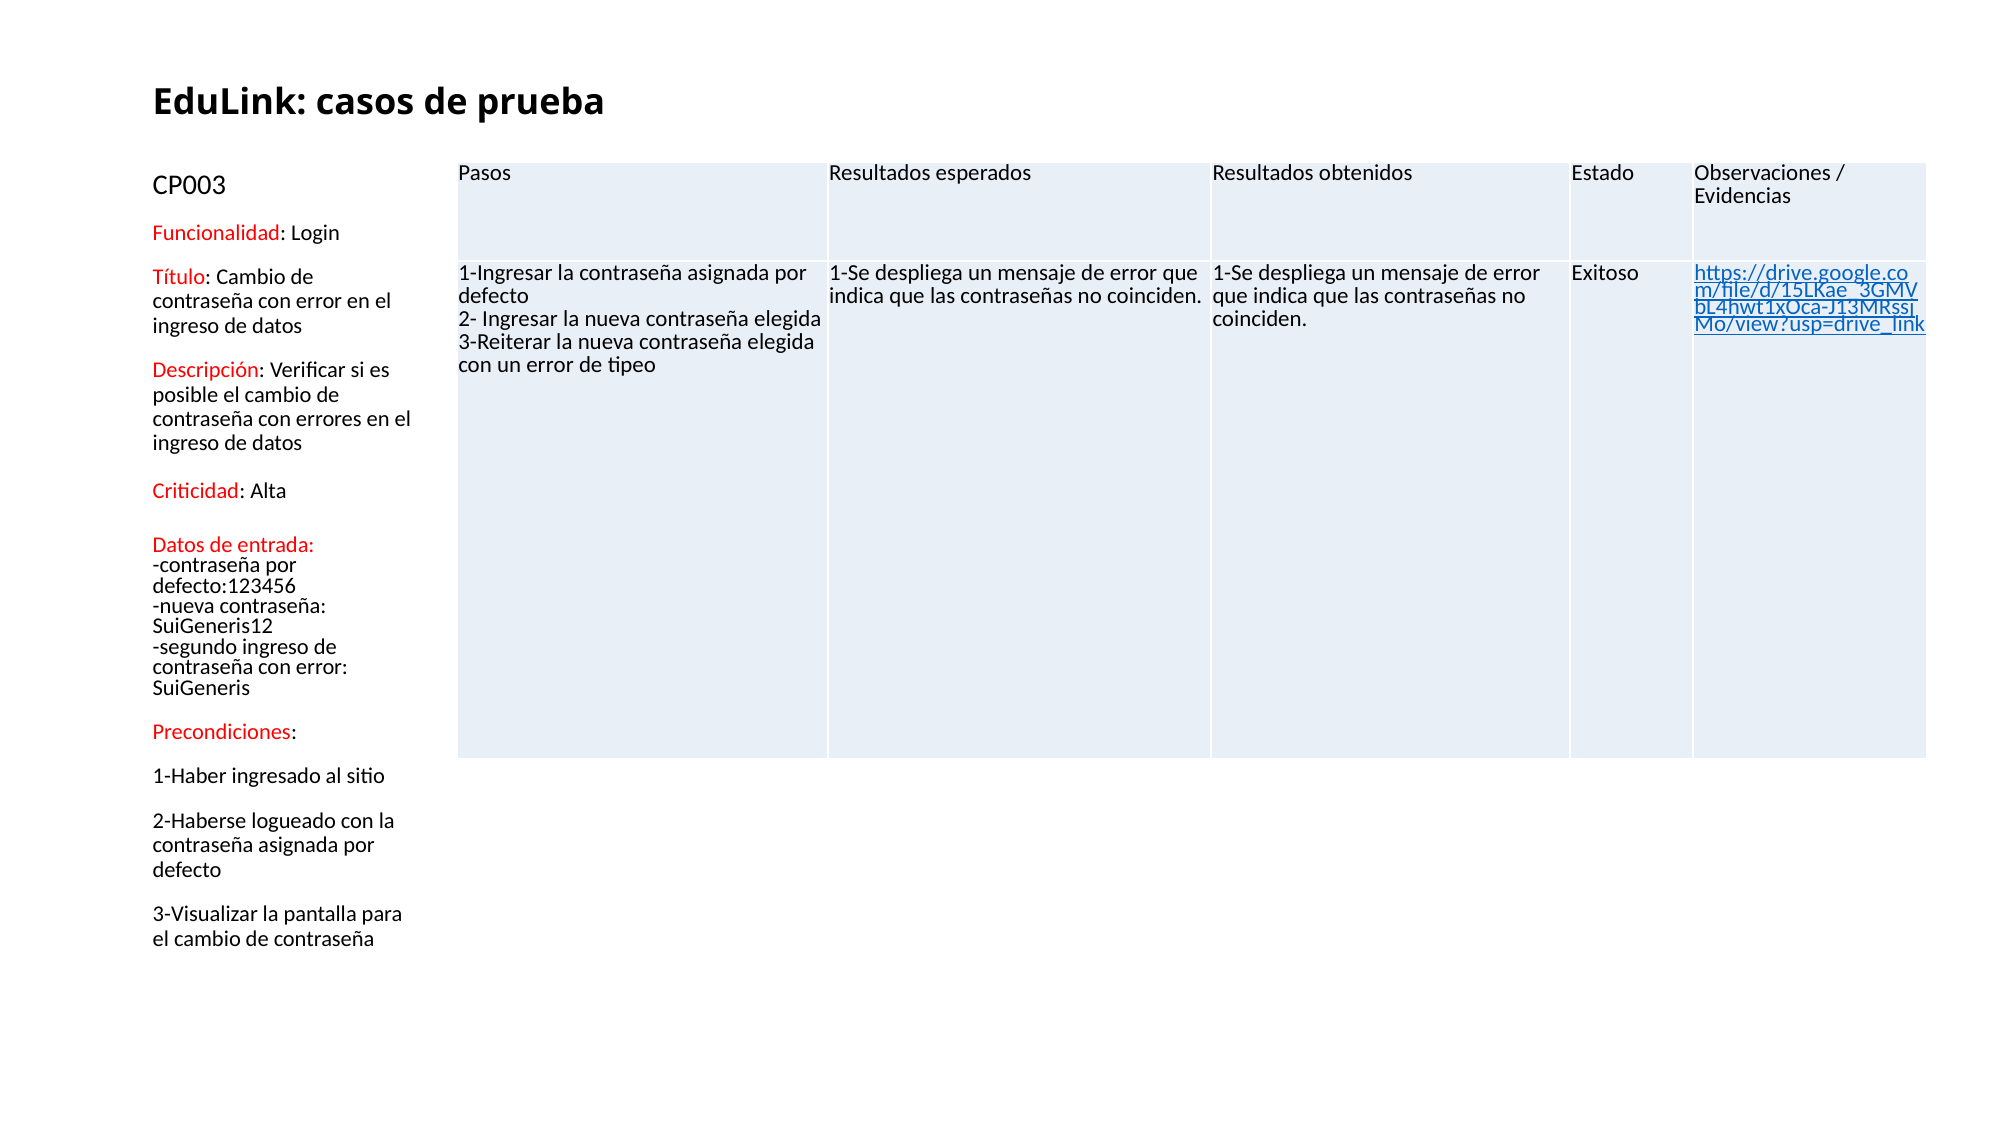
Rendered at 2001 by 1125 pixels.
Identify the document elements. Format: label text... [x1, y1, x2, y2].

table_cell 1-Ingresar la contraseña asignada por defecto 2- Ingresar la nueva contraseña elegida 3-Reiterar la nueva contraseña elegida con un error de tipeo [458, 262, 827, 758]
table_header Resultados obtenidos [1212, 163, 1569, 260]
table_cell https://drive.google.com/file/d/15LKae_3GMVbL4hwt1xOca-J13MRssjMo/view?usp=drive_link [1694, 262, 1926, 758]
table_cell 1-Se despliega un mensaje de error que indica que las contraseñas no coinciden. [1212, 262, 1569, 758]
table_header Pasos [458, 163, 827, 260]
table_cell 1-Se despliega un mensaje de error que indica que las contraseñas no coinciden. [829, 262, 1210, 758]
table_cell Exitoso [1571, 262, 1692, 758]
table_header Estado [1571, 163, 1692, 260]
list CP003 Funcionalidad: Login Título: Cambio de contraseña con error en el ingreso de datos Descripción: Verificar si es posible el cambio de contraseña con errores en el ingreso de datos Criticidad: Alta Datos de entrada: -contraseña por defecto:123456 -nueva contraseña: SuiGeneris12 -segundo ingreso de contraseña con error: SuiGeneris Precondiciones: 1-Haber ingresado al sitio 2-Haberse logueado con la contraseña asignada por defecto 3-Visualizar la pantalla para el cambio de contraseña [137, 161, 435, 962]
title EduLink: casos de prueba [137, 75, 783, 130]
table_header Observaciones / Evidencias [1694, 163, 1926, 260]
table_header Resultados esperados [829, 163, 1210, 260]
